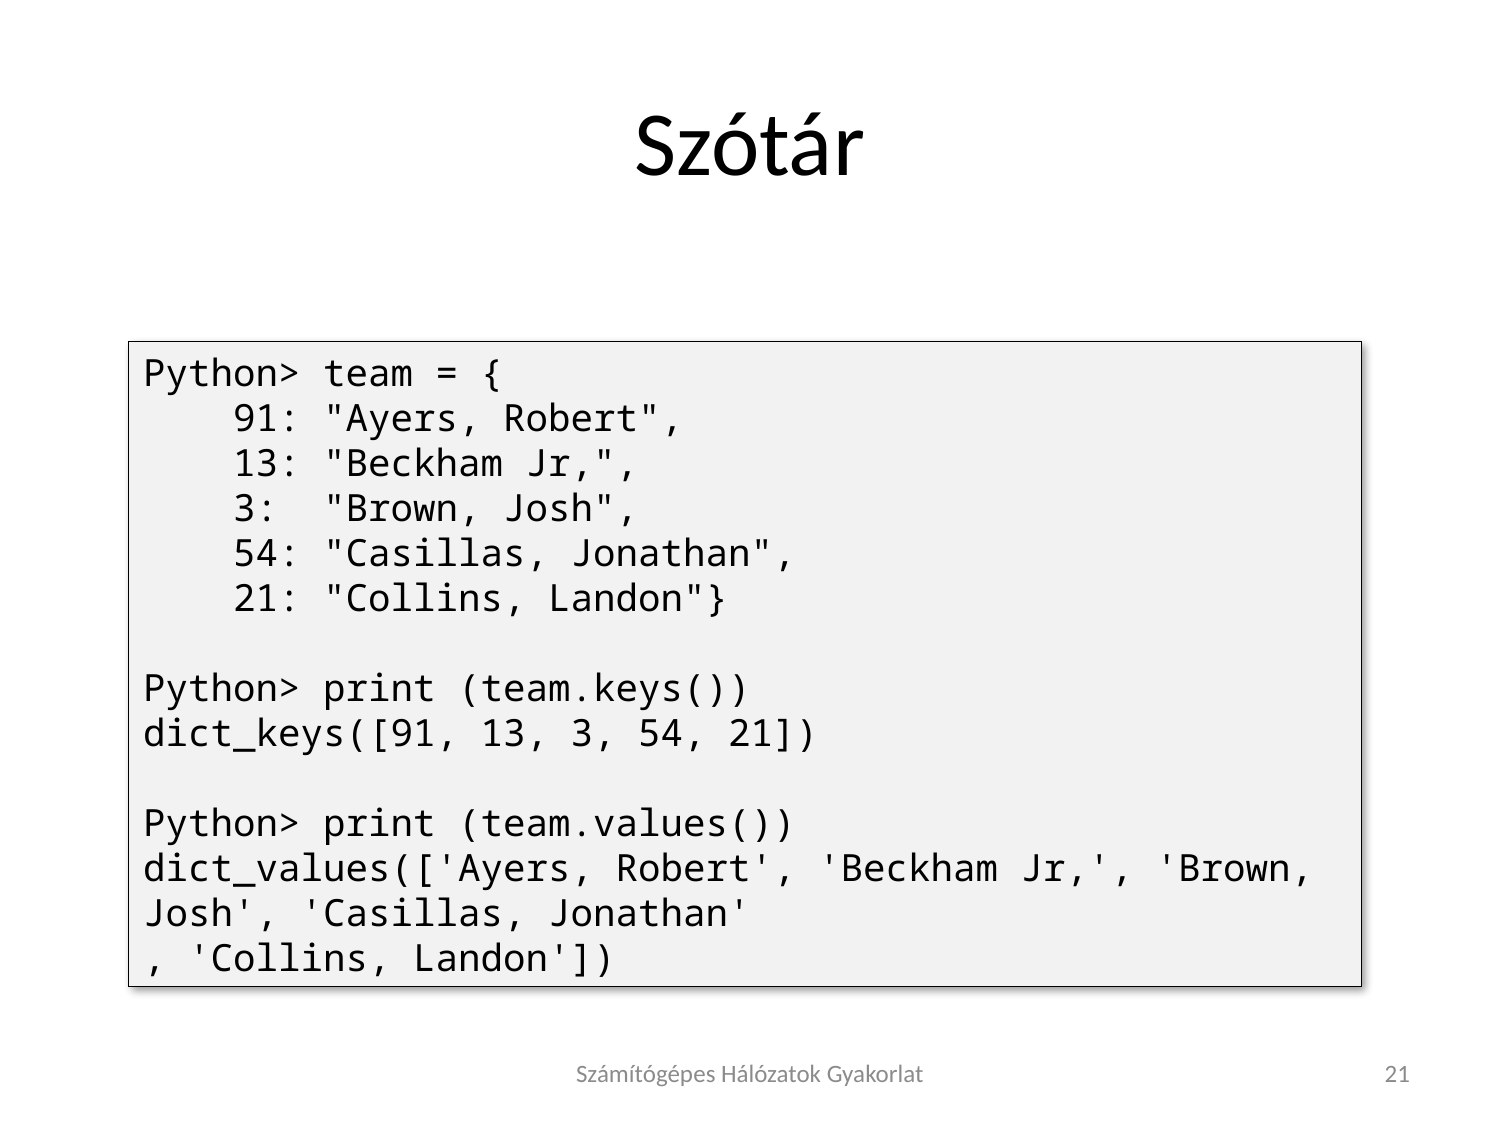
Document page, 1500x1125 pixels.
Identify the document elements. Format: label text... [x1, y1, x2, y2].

title Szótár [75, 45, 1425, 233]
slide_number 21 [1074, 1042, 1425, 1103]
text_box Python> team = { 91: "Ayers, Robert", 13: "Beckham Jr,", 3: "Brown, Josh", 54: "Casillas, Jonathan", 21: "Collins, Landon"} Python> print (team.keys()) dict_keys([91, 13, 3, 54, 21]) Python> print (team.values()) dict_values(['Ayers, Robert', 'Beckham Jr,', 'Brown, Josh', 'Casillas, Jonathan' , 'Collins, Landon']) [128, 341, 1362, 987]
footer Számítógépes Hálózatok Gyakorlat [512, 1042, 988, 1103]
